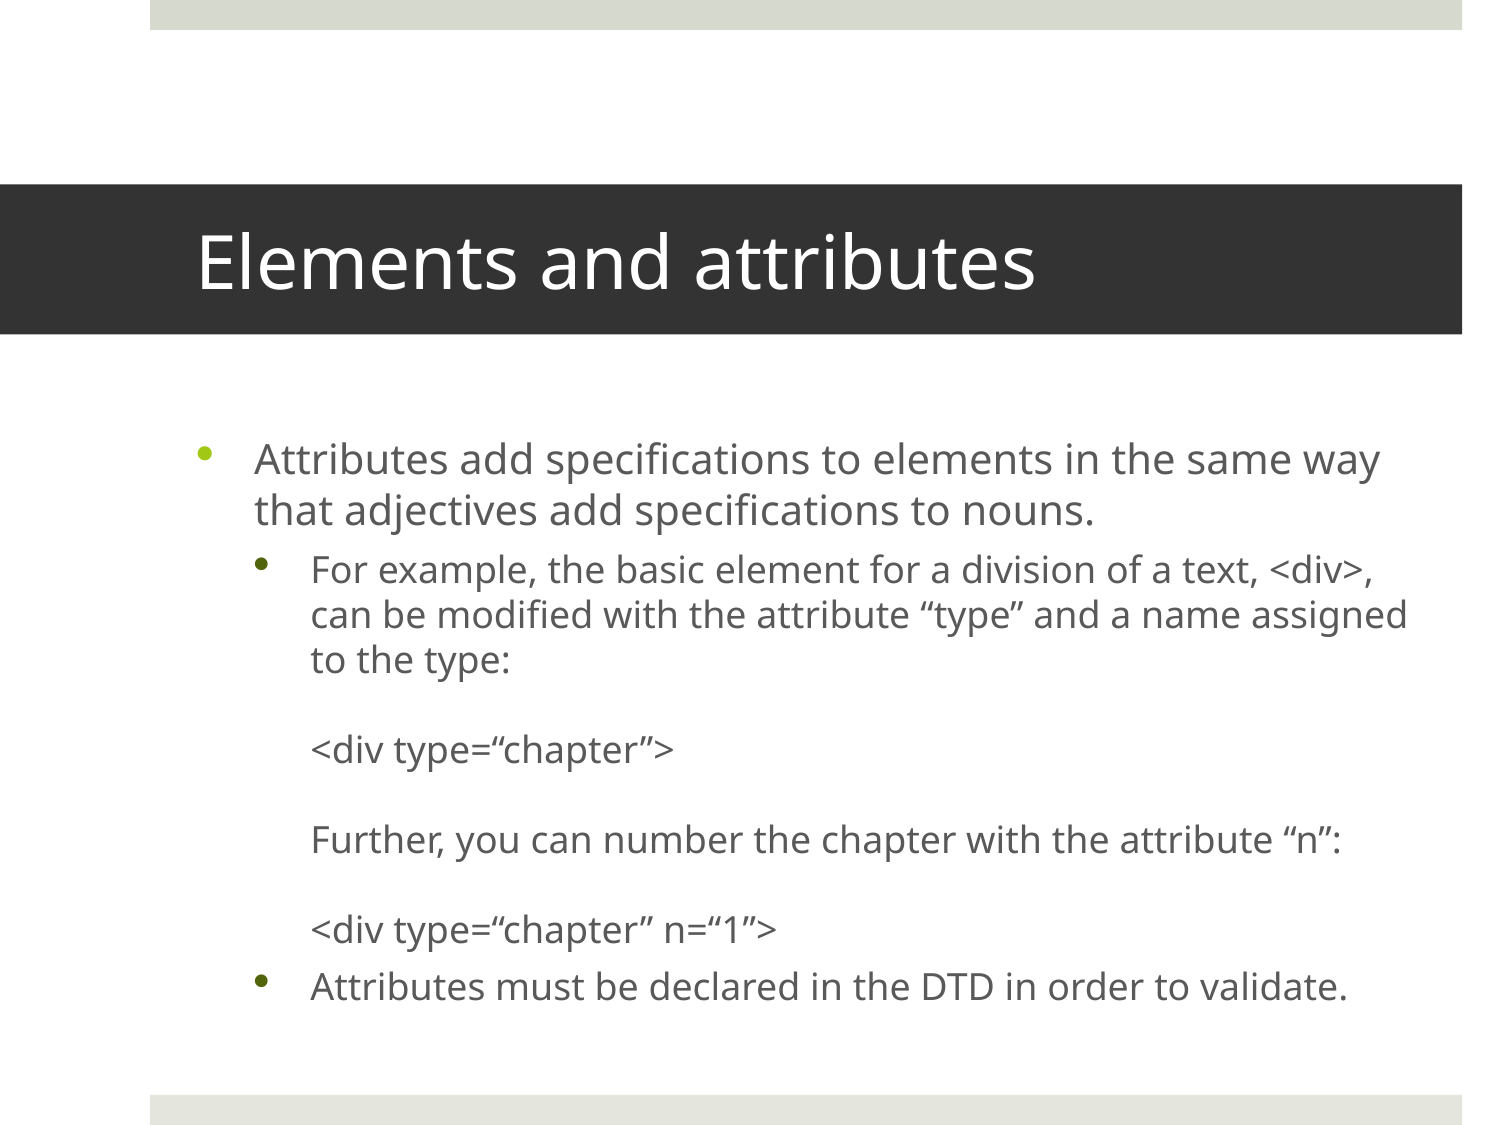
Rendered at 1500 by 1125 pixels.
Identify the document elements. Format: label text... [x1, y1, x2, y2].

title Elements and attributes [0, 184, 1463, 335]
list Attributes add specifications to elements in the same way that adjectives add specifications to nouns. For example, the basic element for a division of a text, <div>, can be modified with the attribute “type” and a name assigned to the type: <div type=“chapter”> Further, you can number the chapter with the attribute “n”: <div type=“chapter” n=“1”> Attributes must be declared in the DTD in order to validate. [182, 425, 1432, 1028]
